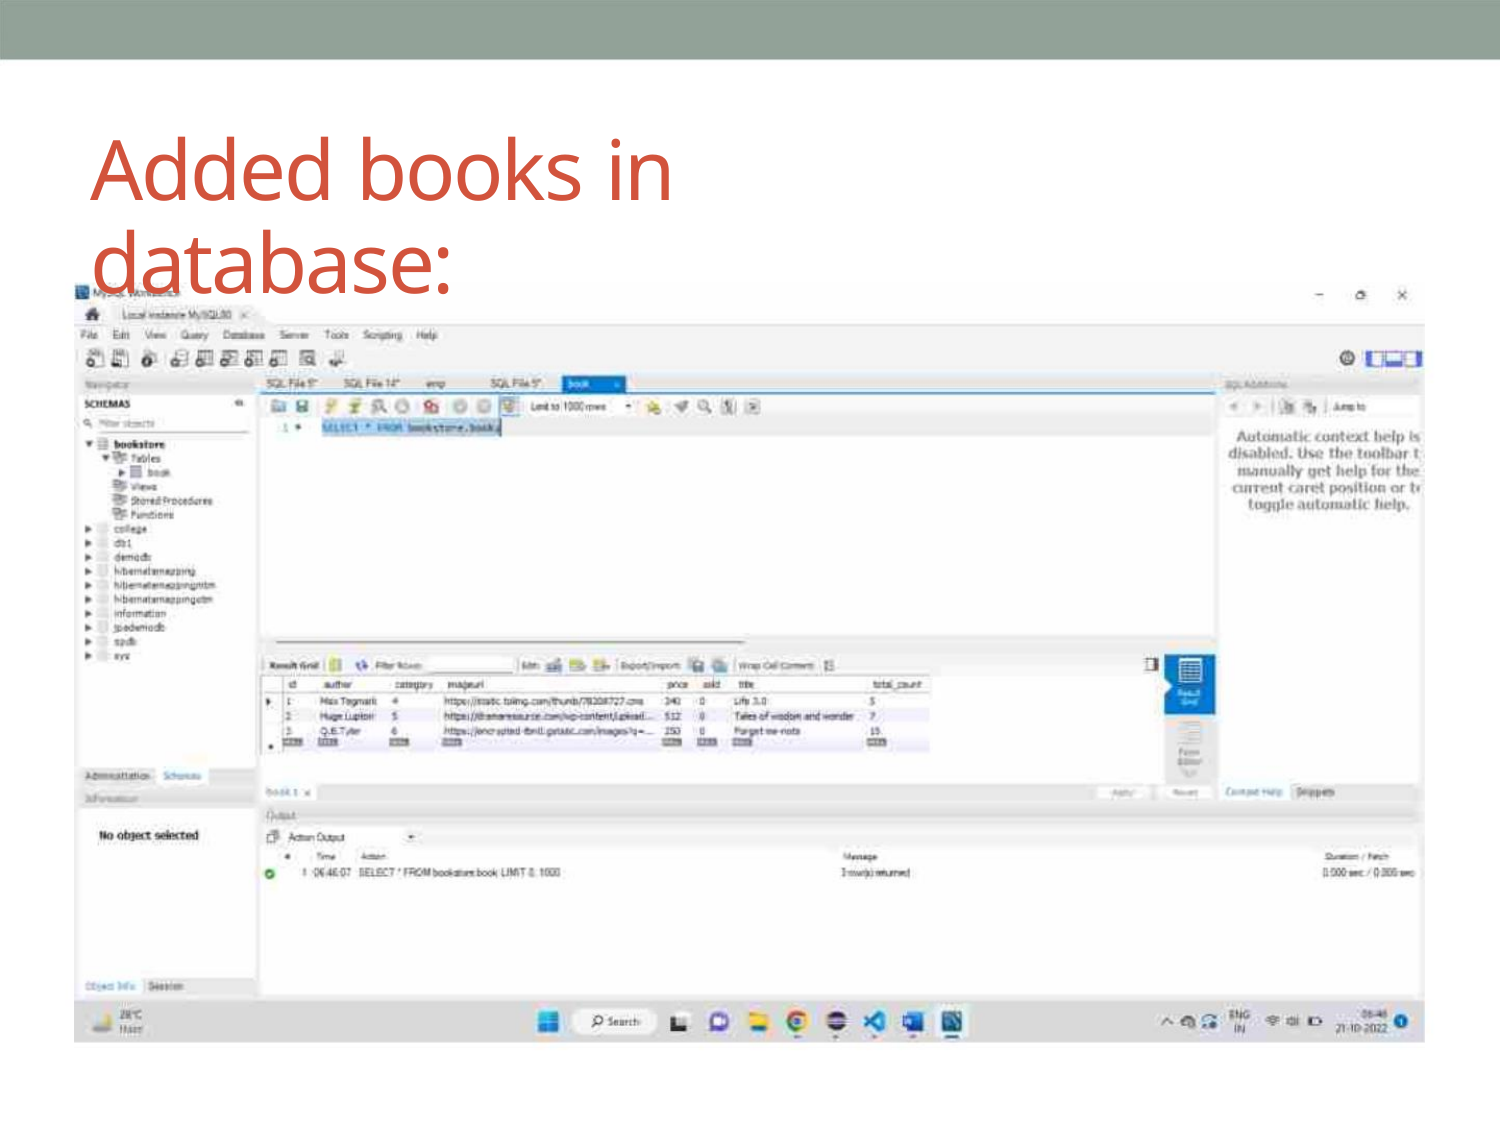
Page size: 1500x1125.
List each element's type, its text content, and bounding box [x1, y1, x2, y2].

text_box [0, 0, 1500, 1125]
text_box Added books in database: [90, 124, 1031, 311]
